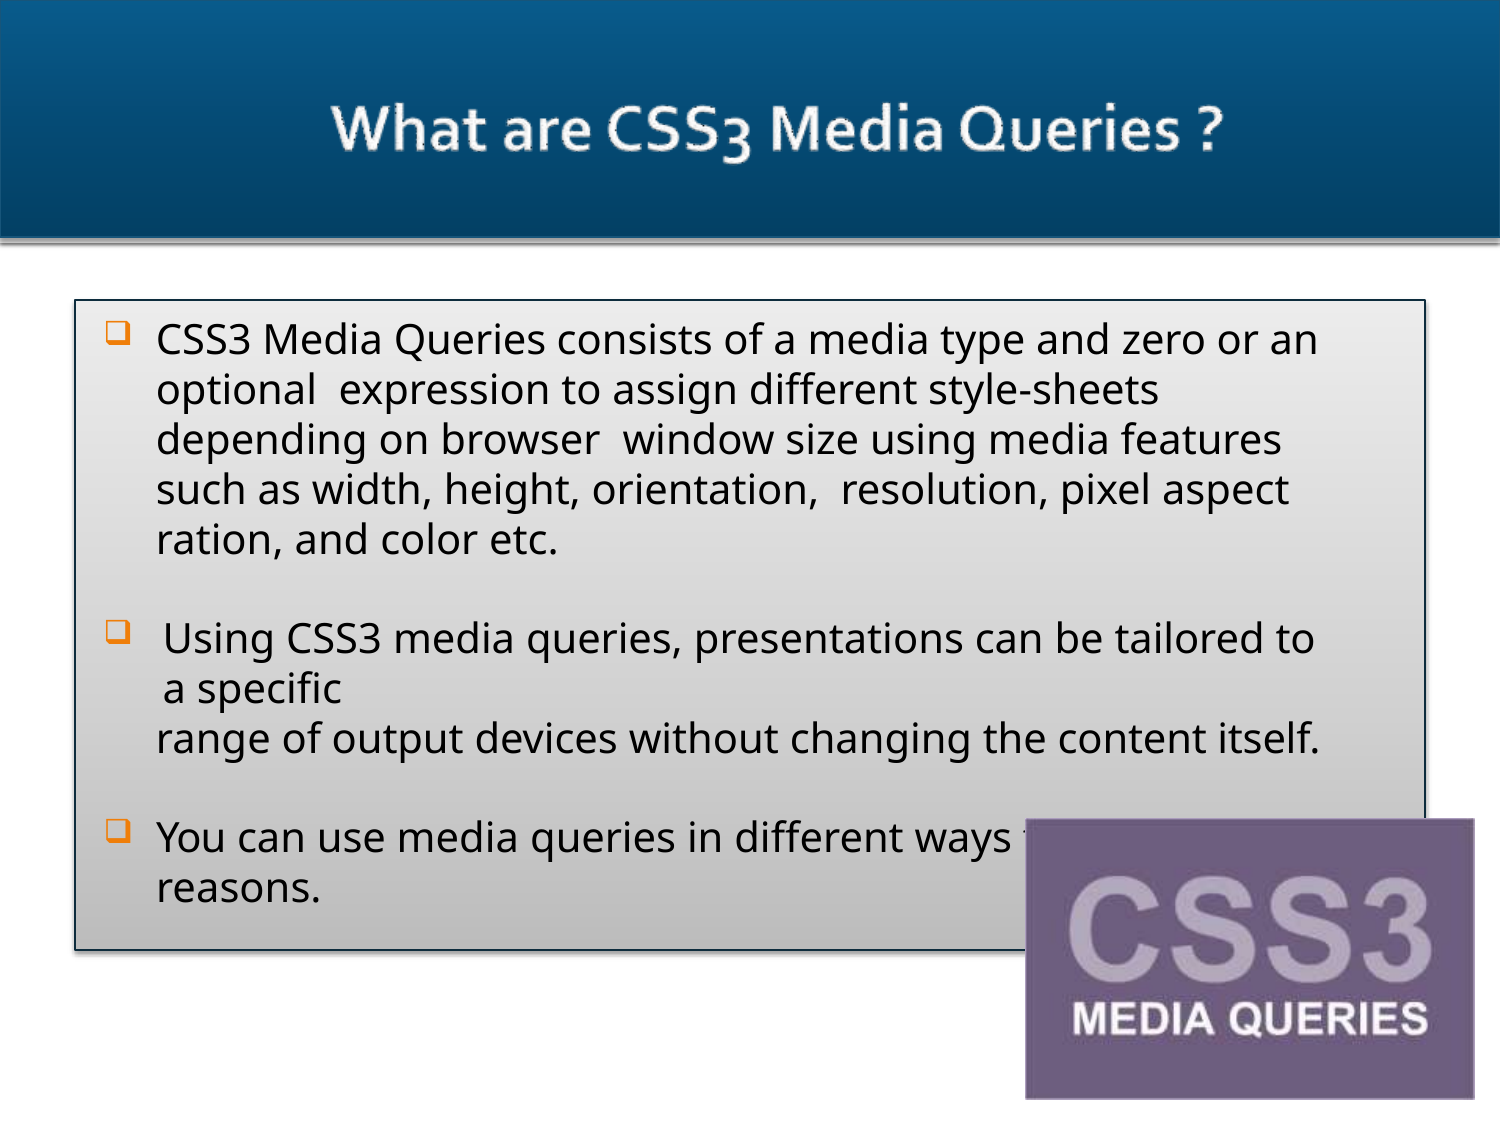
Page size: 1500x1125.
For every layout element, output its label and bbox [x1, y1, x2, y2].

picture [1, 1, 1499, 236]
text_box [67, 296, 1433, 962]
picture [0, 238, 1500, 251]
picture [1024, 818, 1476, 1101]
